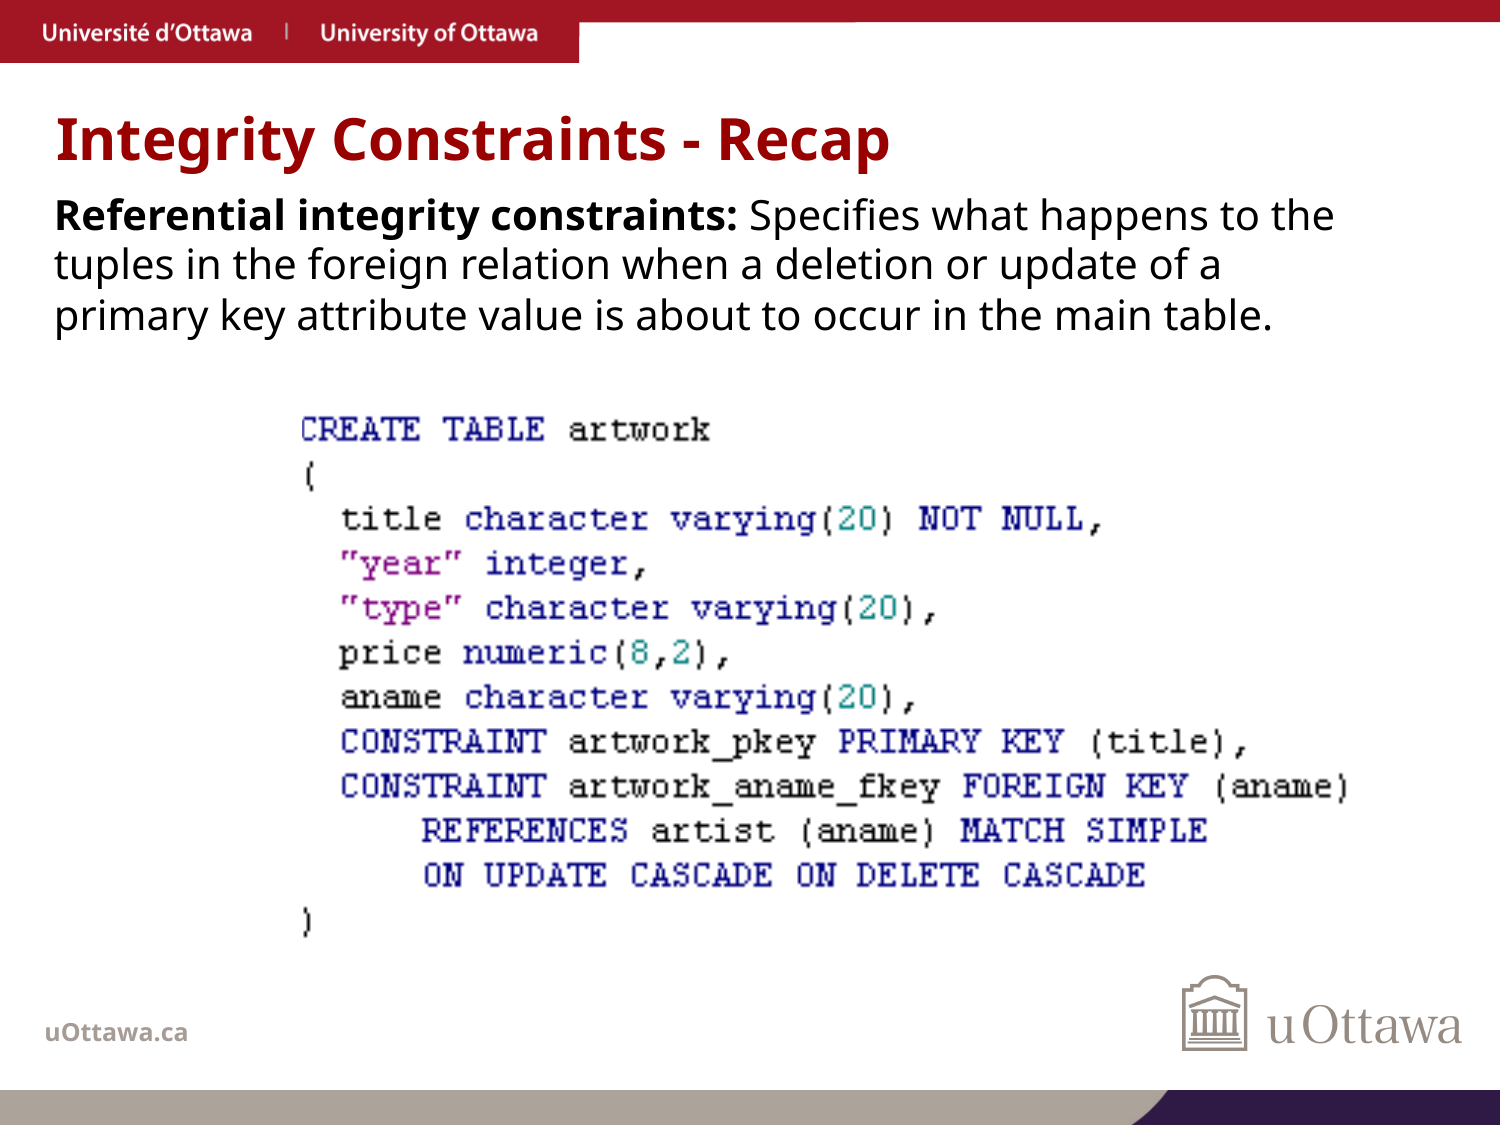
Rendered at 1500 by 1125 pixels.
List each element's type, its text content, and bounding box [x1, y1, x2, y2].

picture [1182, 975, 1462, 1051]
title Integrity Constraints - Recap [41, 66, 1317, 180]
list Referential integrity constraints: Specifies what happens to the tuples in the foreign relation when a deletion or update of a primary key attribute value is about to occur in the main table. [38, 180, 1362, 843]
picture [0, 1090, 1500, 1125]
picture [0, 0, 1500, 63]
picture [302, 396, 1365, 945]
